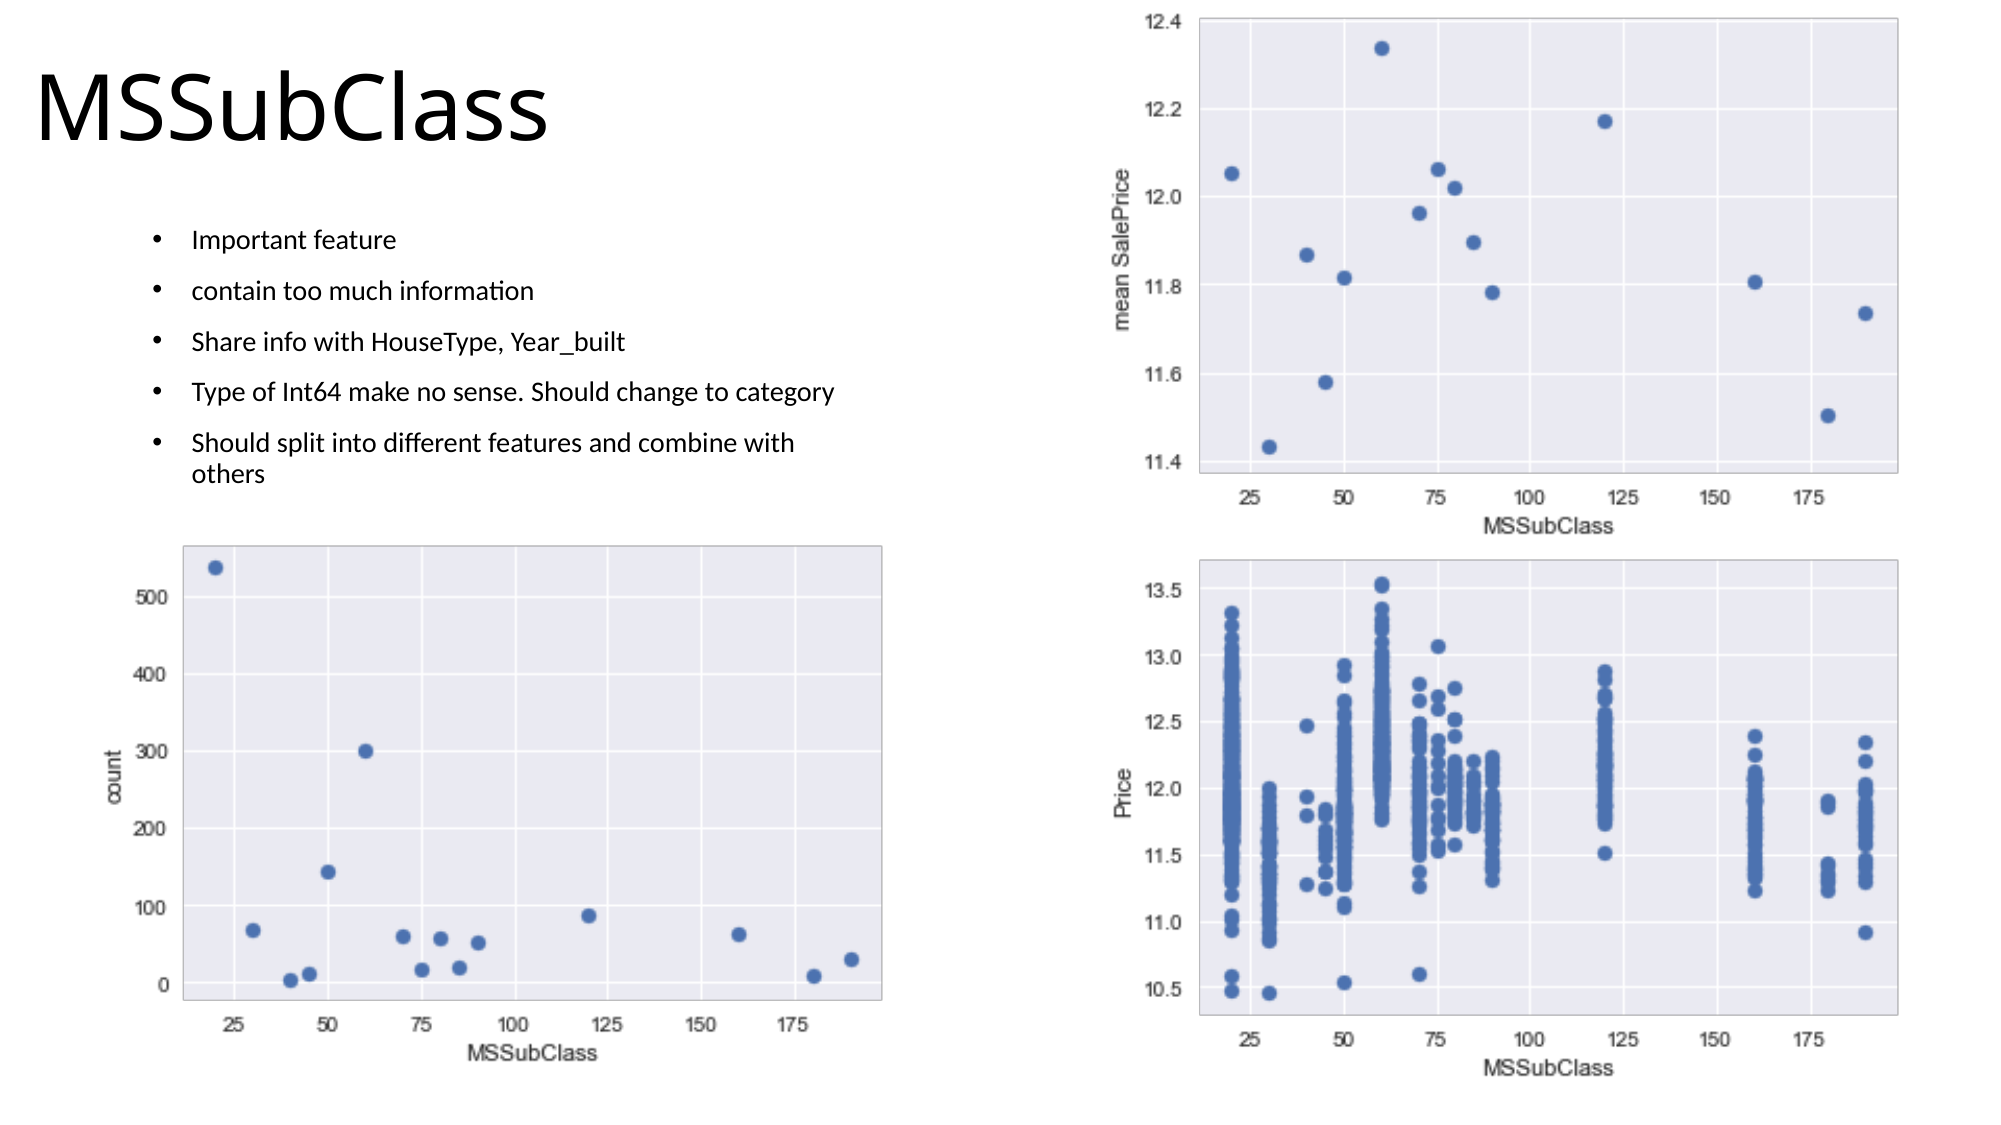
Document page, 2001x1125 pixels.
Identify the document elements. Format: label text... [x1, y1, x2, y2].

list Important feature contain too much information Share info with HouseType, Year_built Type of Int64 make no sense. Should change to category Should split into different features and combine with others [137, 217, 860, 509]
picture [1100, 0, 1911, 1093]
picture [90, 534, 897, 1078]
title MSSubClass [18, 1, 1100, 220]
